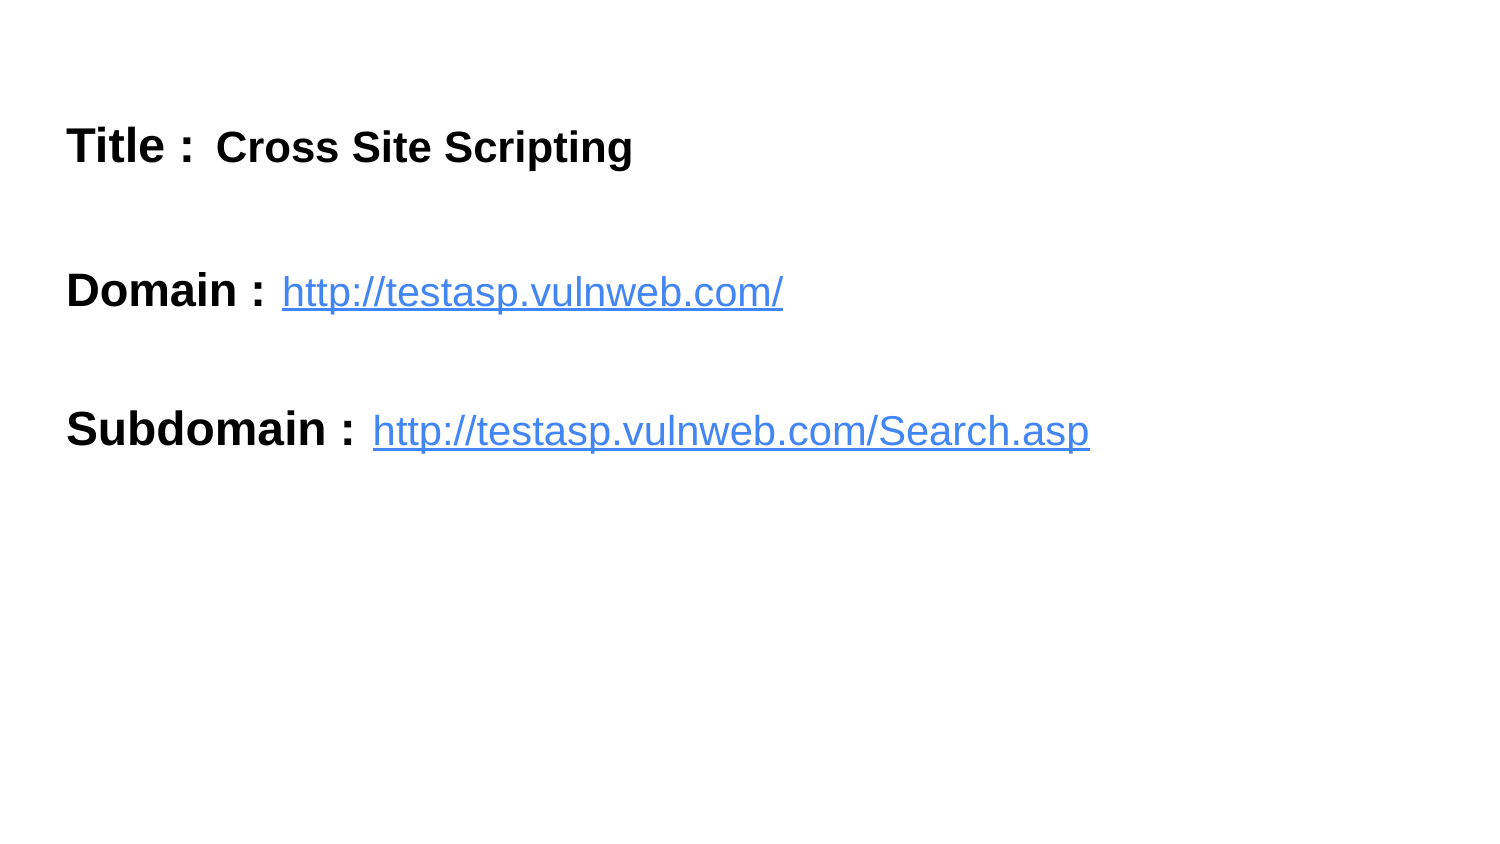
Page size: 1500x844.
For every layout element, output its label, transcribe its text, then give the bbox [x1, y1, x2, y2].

title Title : Cross Site Scripting Domain : http://testasp.vulnweb.com/ Subdomain : http://testasp.vulnweb.com/Search.asp [51, 72, 1449, 790]
